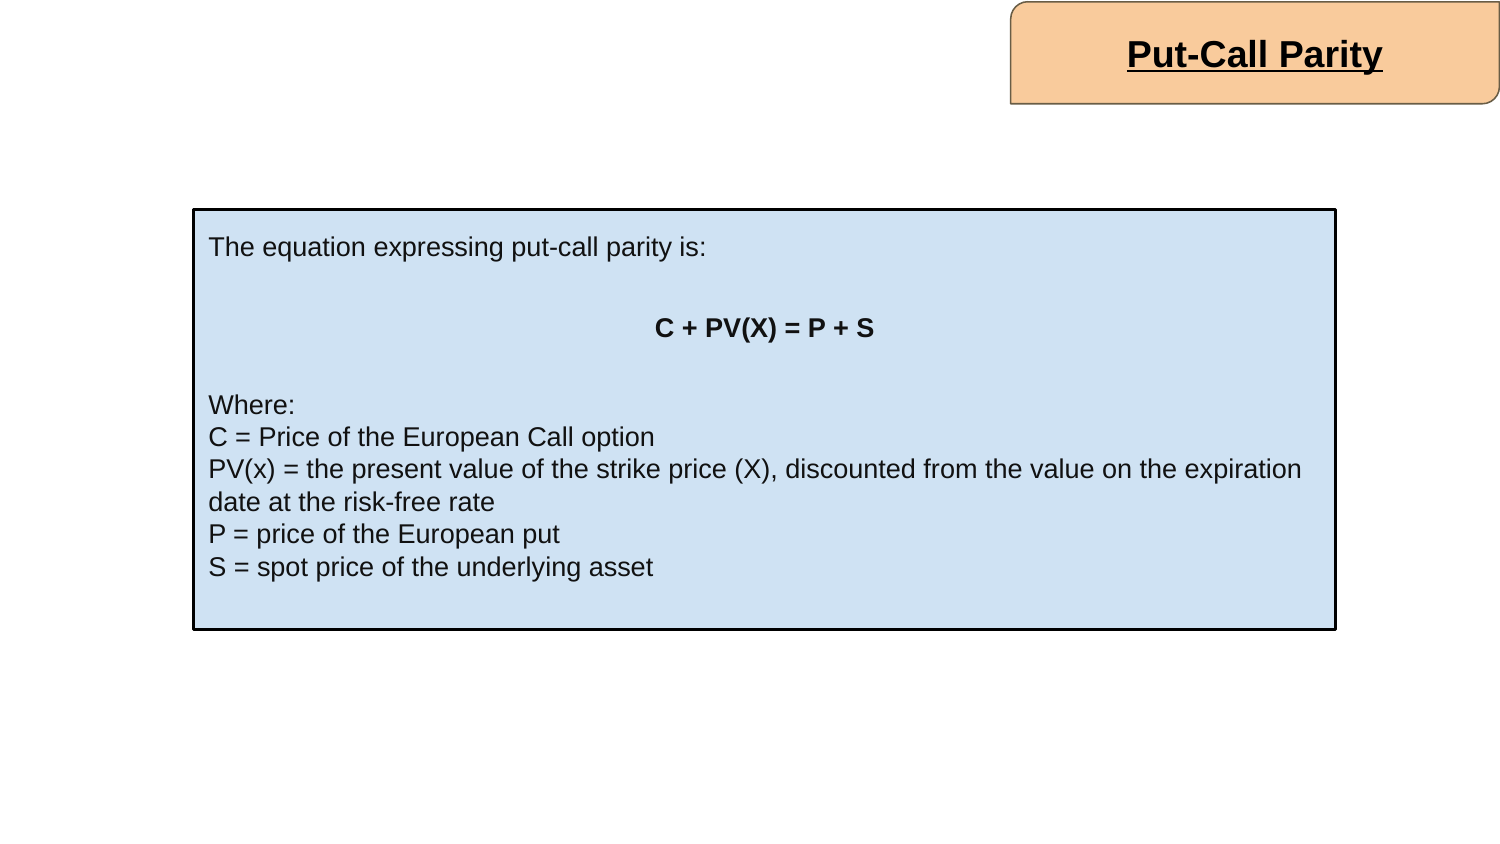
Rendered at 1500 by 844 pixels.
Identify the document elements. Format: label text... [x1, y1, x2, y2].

text_box The equation expressing put-call parity is: C + PV(X) = P + S Where: C = Price of the European Call option PV(x) = the present value of the strike price (X), discounted from the value on the expiration date at the risk-free rate P = price of the European put S = spot price of the underlying asset [193, 209, 1336, 630]
text_box Put-Call Parity [1010, 1, 1500, 104]
